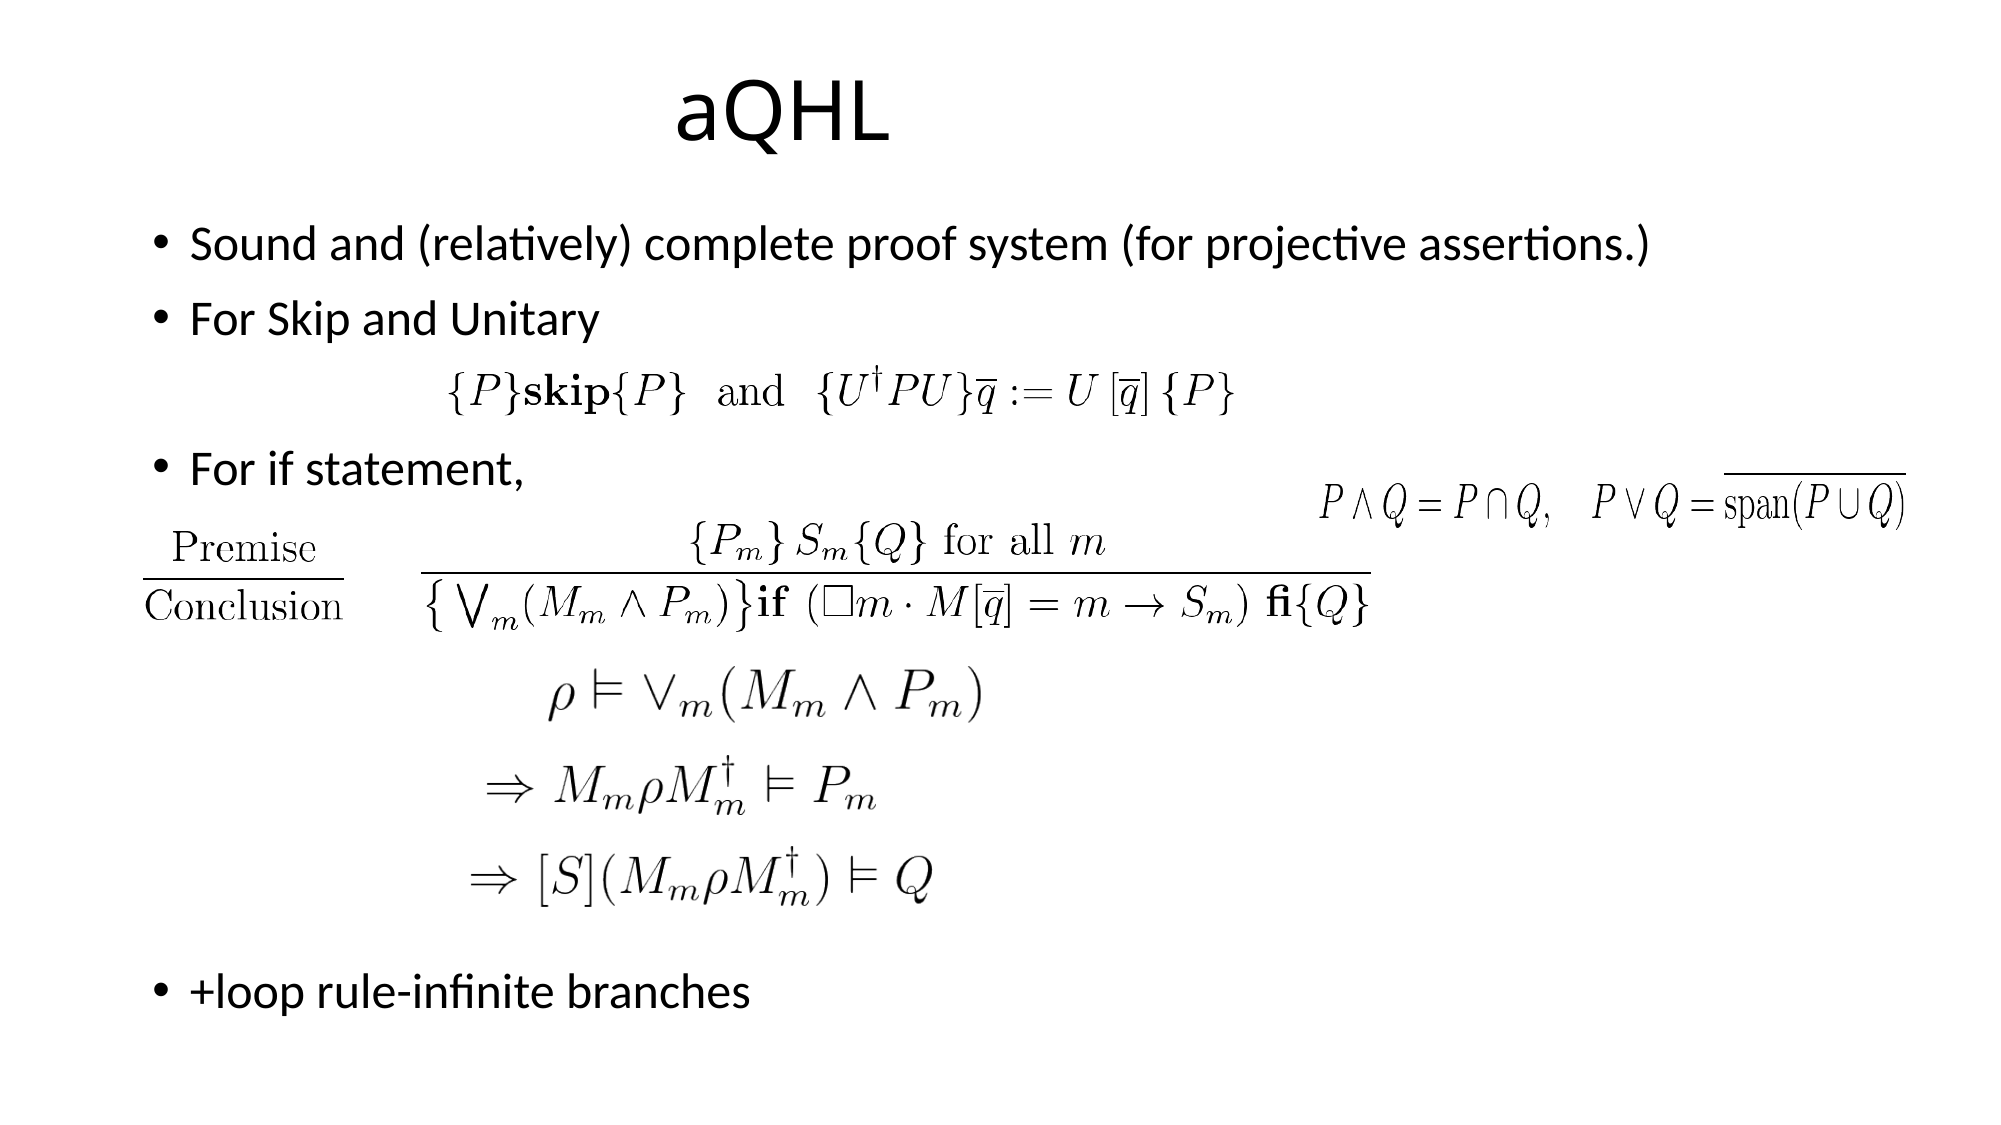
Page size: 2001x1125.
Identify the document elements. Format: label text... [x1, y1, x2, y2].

picture [143, 531, 344, 620]
picture [470, 846, 933, 907]
picture [548, 666, 982, 724]
title aQHL [137, 4, 1863, 209]
picture [486, 755, 877, 815]
picture [421, 473, 1906, 632]
list Sound and (relatively) complete proof system (for projective assertions.) For Skip and Unitary For if statement, +loop rule-infinite branches [137, 209, 1915, 1089]
picture [448, 365, 1234, 416]
